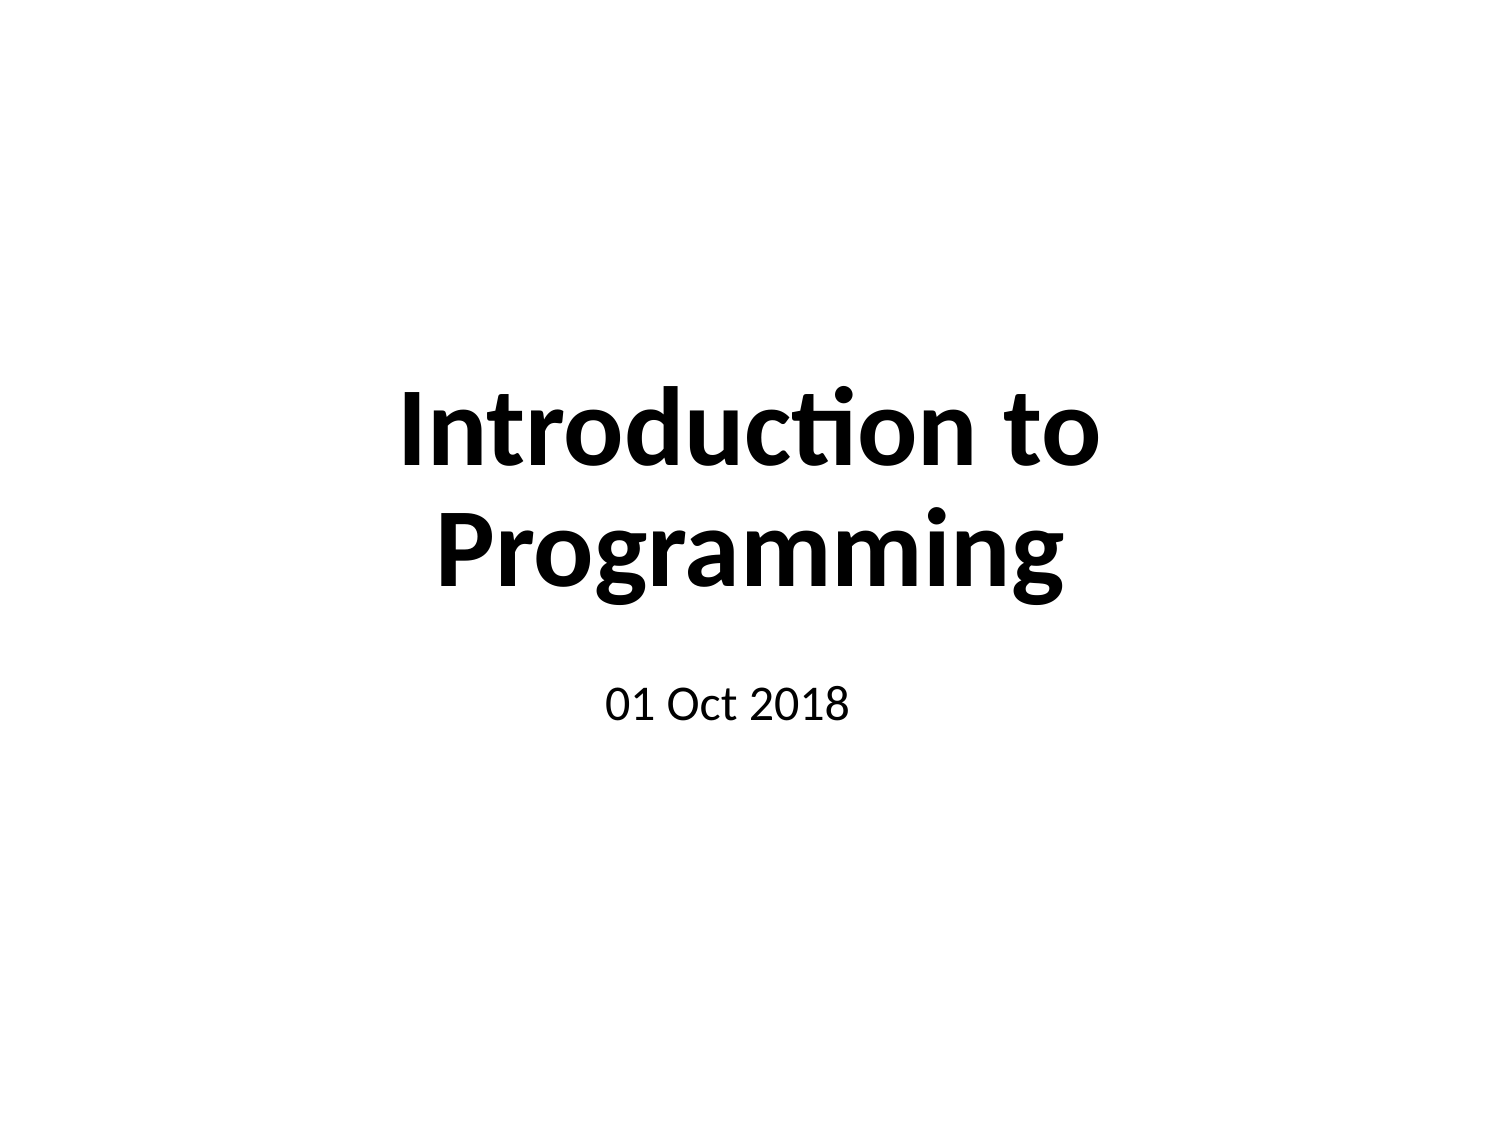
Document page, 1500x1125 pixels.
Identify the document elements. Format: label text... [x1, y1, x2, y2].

text_box Introduction to Programming [86, 444, 1414, 619]
text_box 01 Oct 2018 [202, 669, 1253, 783]
